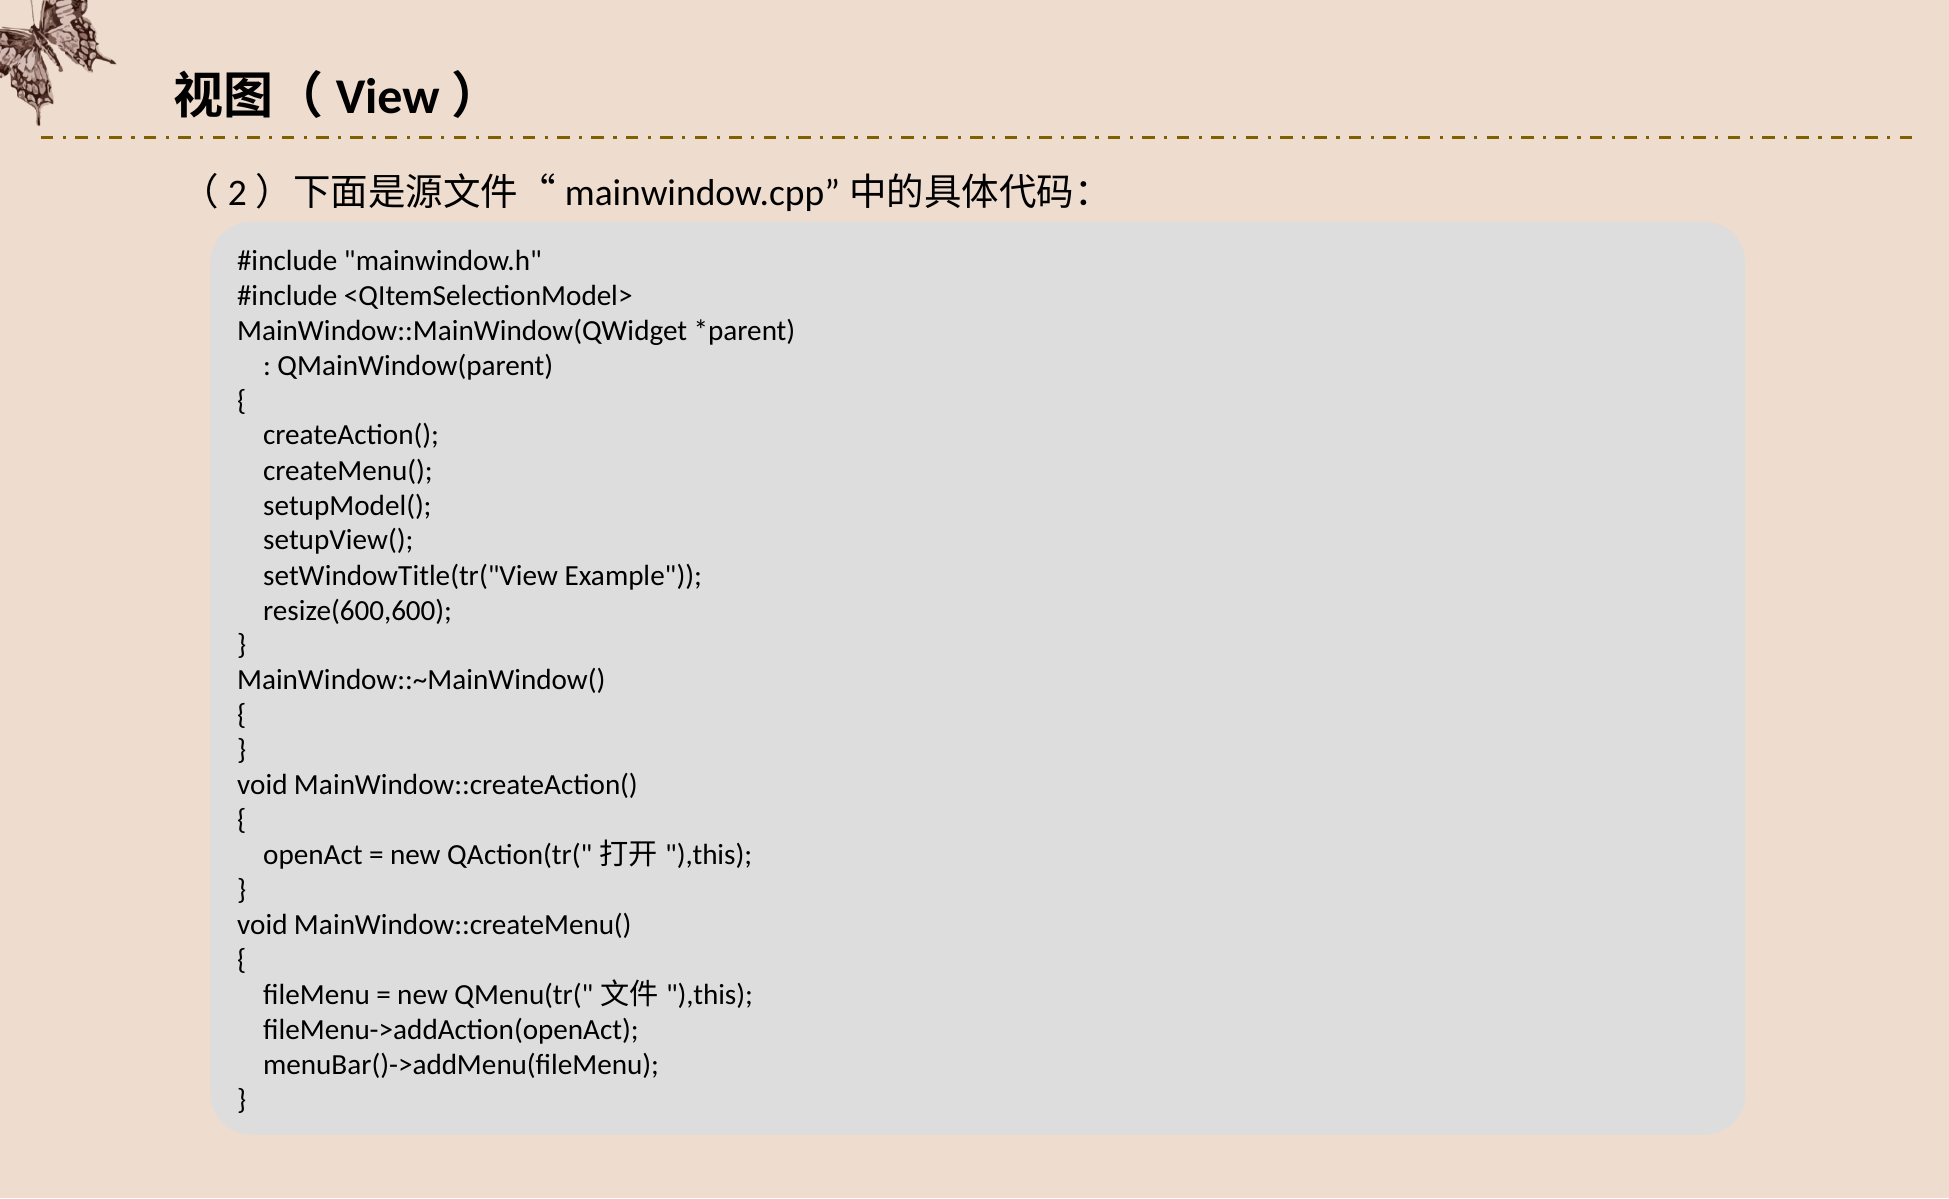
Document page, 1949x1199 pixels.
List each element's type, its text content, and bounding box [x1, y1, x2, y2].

text_box 视图（View） [159, 55, 517, 131]
picture [0, 0, 142, 138]
text_box #include "mainwindow.h" #include <QItemSelectionModel> MainWindow::MainWindow(QWidget *parent) : QMainWindow(parent) { createAction(); createMenu(); setupModel(); setupView(); setWindowTitle(tr("View Example")); resize(600,600); } MainWindow::~MainWindow() { } void MainWindow::createAction() { openAct = new QAction(tr("打开"),this); } void MainWindow::createMenu() { fileMenu = new QMenu(tr("文件"),this); fileMenu->addAction(openAct); menuBar()->addMenu(fileMenu); } [210, 221, 1746, 1135]
text_box （2）下面是源文件“mainwindow.cpp”中的具体代码： [166, 161, 1127, 221]
